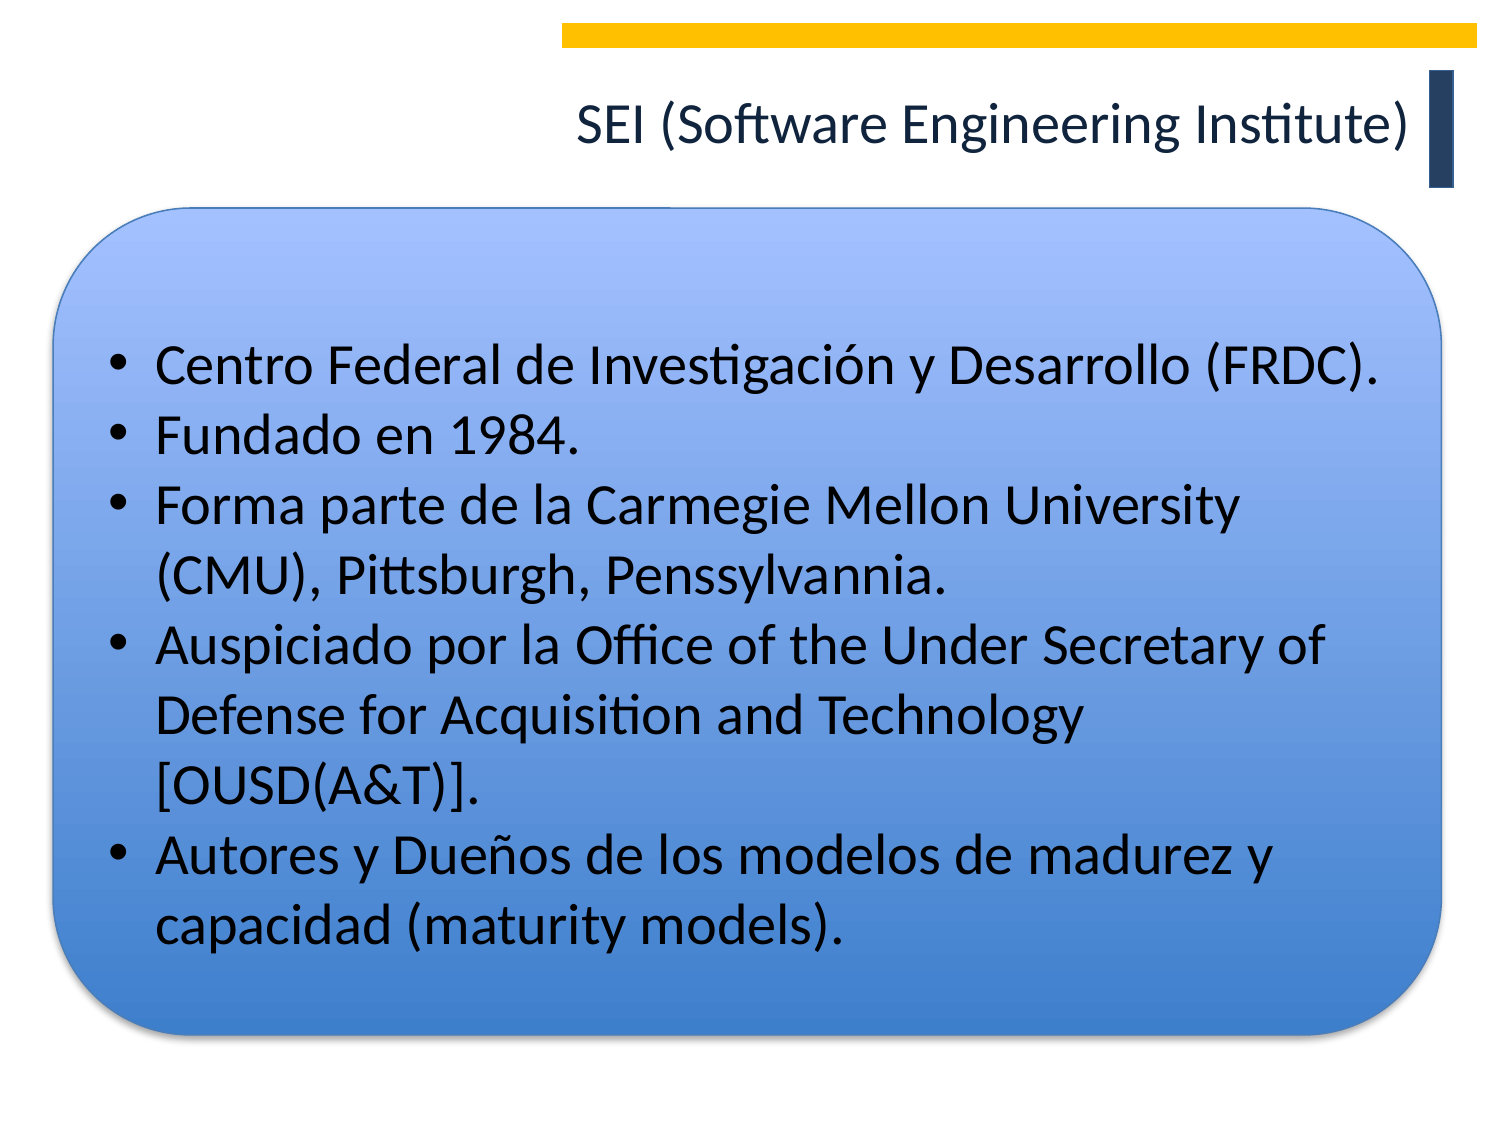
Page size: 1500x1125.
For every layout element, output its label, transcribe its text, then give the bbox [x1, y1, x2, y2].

text_box [562, 23, 1477, 47]
text_box SEI (Software Engineering Institute) [74, 78, 1425, 266]
text_box Centro Federal de Investigación y Desarrollo (FRDC). Fundado en 1984. Forma parte de la Carmegie Mellon University (CMU), Pittsburgh, Penssylvannia. Auspiciado por la Office of the Under Secretary of Defense for Acquisition and Technology [OUSD(A&T)]. Autores y Dueños de los modelos de madurez y capacidad (maturity models). [52, 207, 1443, 1036]
text_box [1429, 70, 1454, 188]
